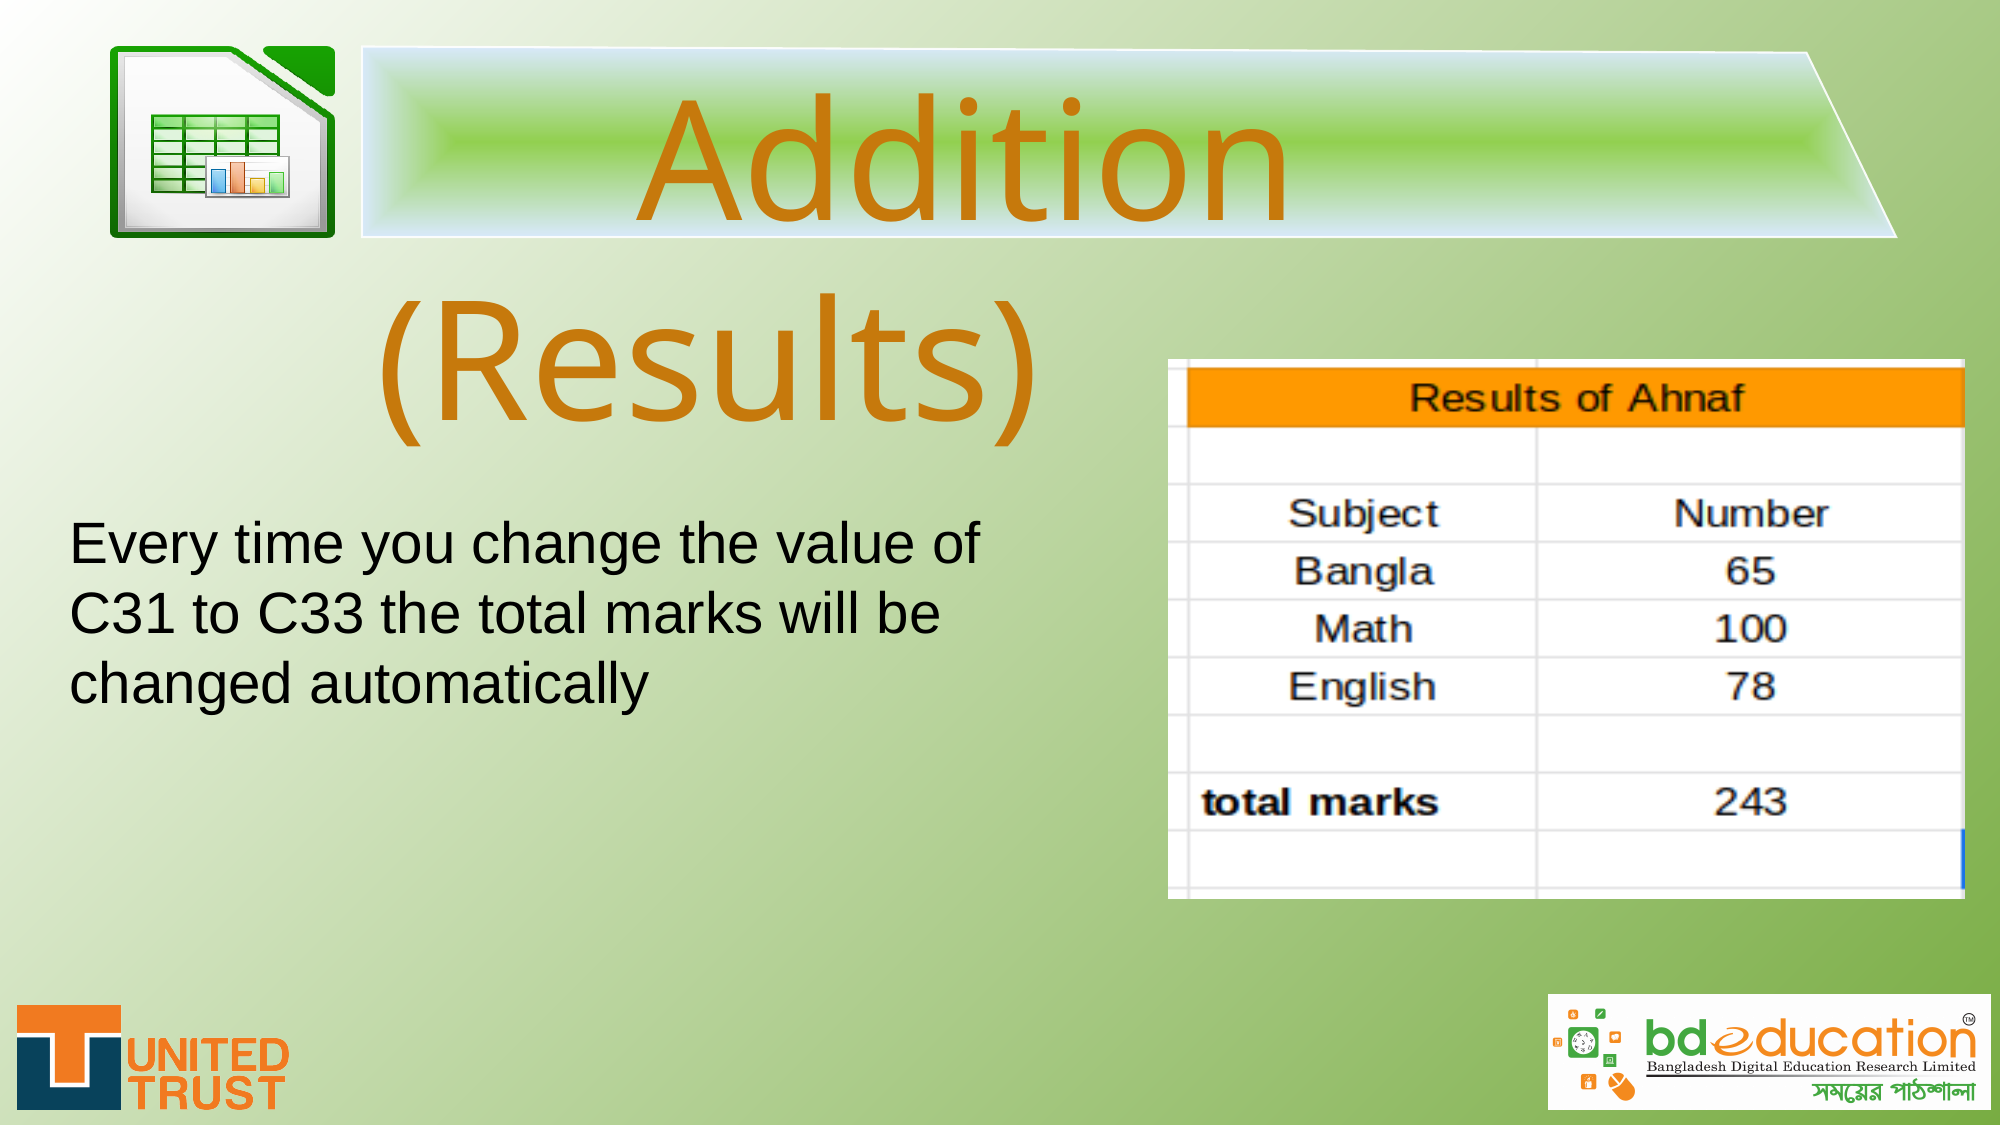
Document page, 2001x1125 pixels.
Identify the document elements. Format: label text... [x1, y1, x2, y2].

text_box Every time you change the value of C31 to C33 the total marks will be changed automatically [54, 498, 1111, 723]
picture [84, 46, 362, 238]
picture [17, 1005, 289, 1110]
picture [1168, 359, 1965, 899]
text_box Addition (Results) [361, 46, 1922, 462]
picture [1548, 994, 1991, 1110]
